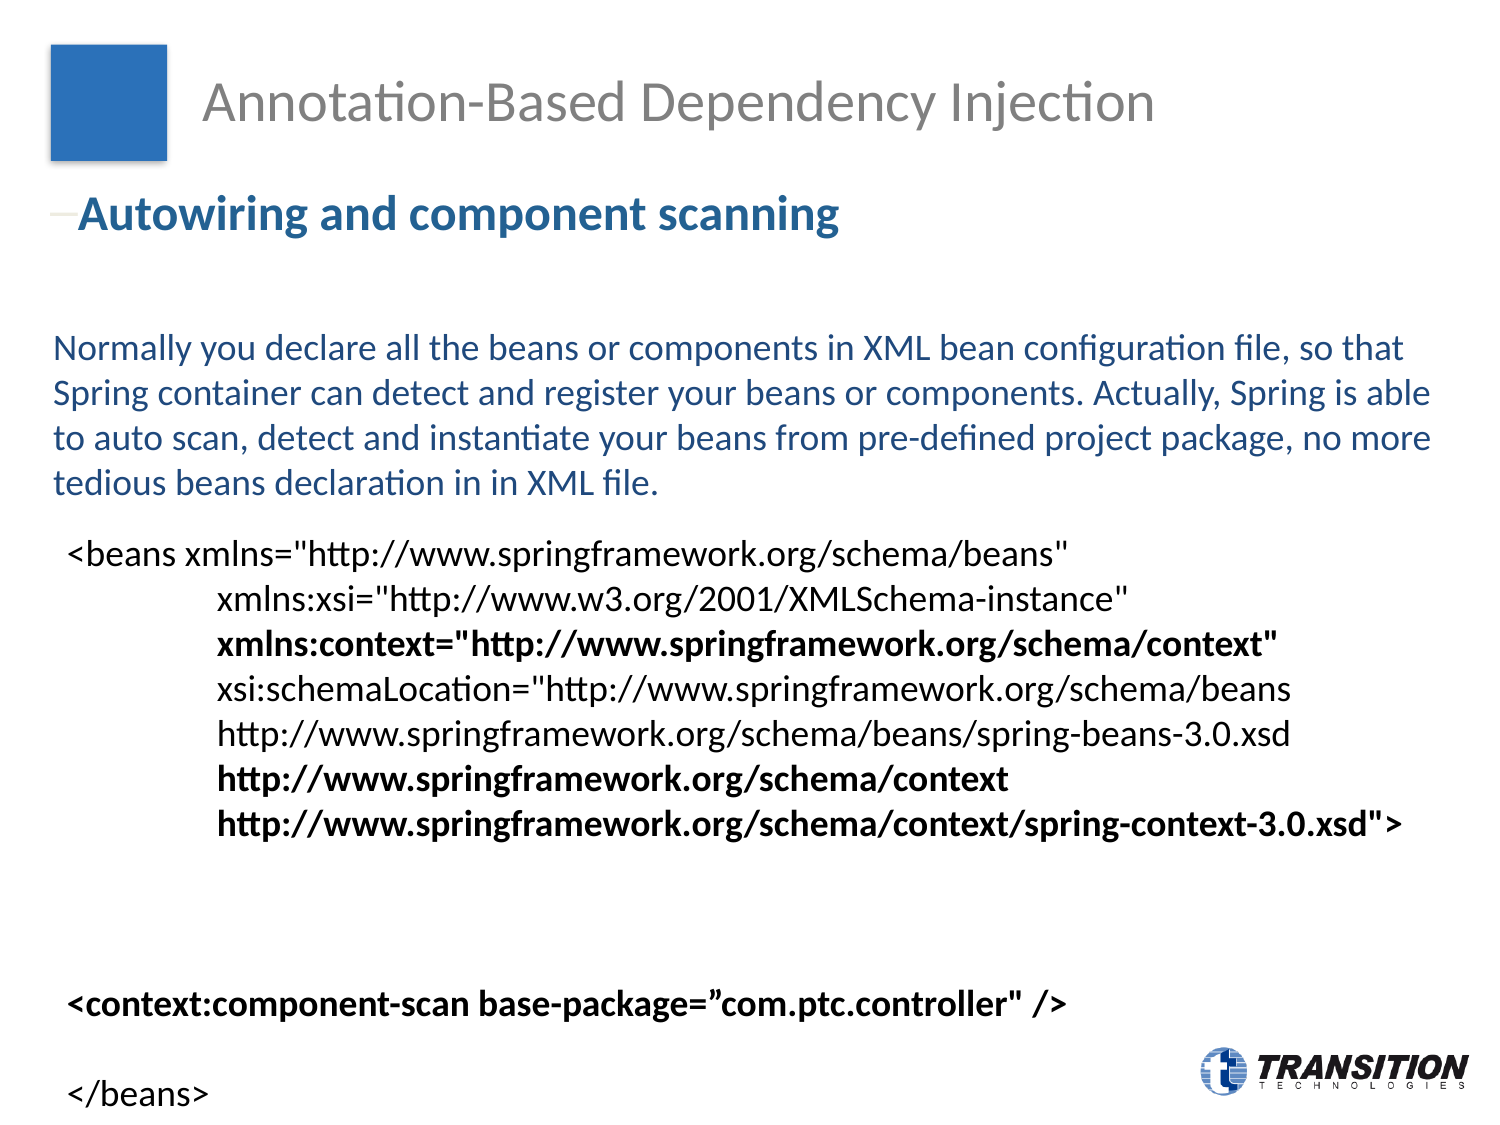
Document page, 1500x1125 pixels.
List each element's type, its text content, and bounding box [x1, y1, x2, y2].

text_box Autowiring and component scanning [35, 172, 1462, 229]
title Annotation-Based Dependency Injection [167, 45, 1448, 161]
list Normally you declare all the beans or components in XML bean configuration file, so that Spring container can detect and register your beans or components. Actually, Spring is able to auto scan, detect and instantiate your beans from pre-defined project package, no more tedious beans declaration in in XML file. [0, 275, 1500, 1036]
text_box <beans xmlns="http://www.springframework.org/schema/beans" xmlns:xsi="http://www.w3.org/2001/XMLSchema-instance" xmlns:context="http://www.springframework.org/schema/context" xsi:schemaLocation="http://www.springframework.org/schema/beans http://www.springframework.org/schema/beans/spring-beans-3.0.xsd http://www.springframework.org/schema/context http://www.springframework.org/schema/context/spring-context-3.0.xsd"> <context:component-scan base-package=”com.ptc.controller" /> </beans> [52, 521, 1490, 1122]
